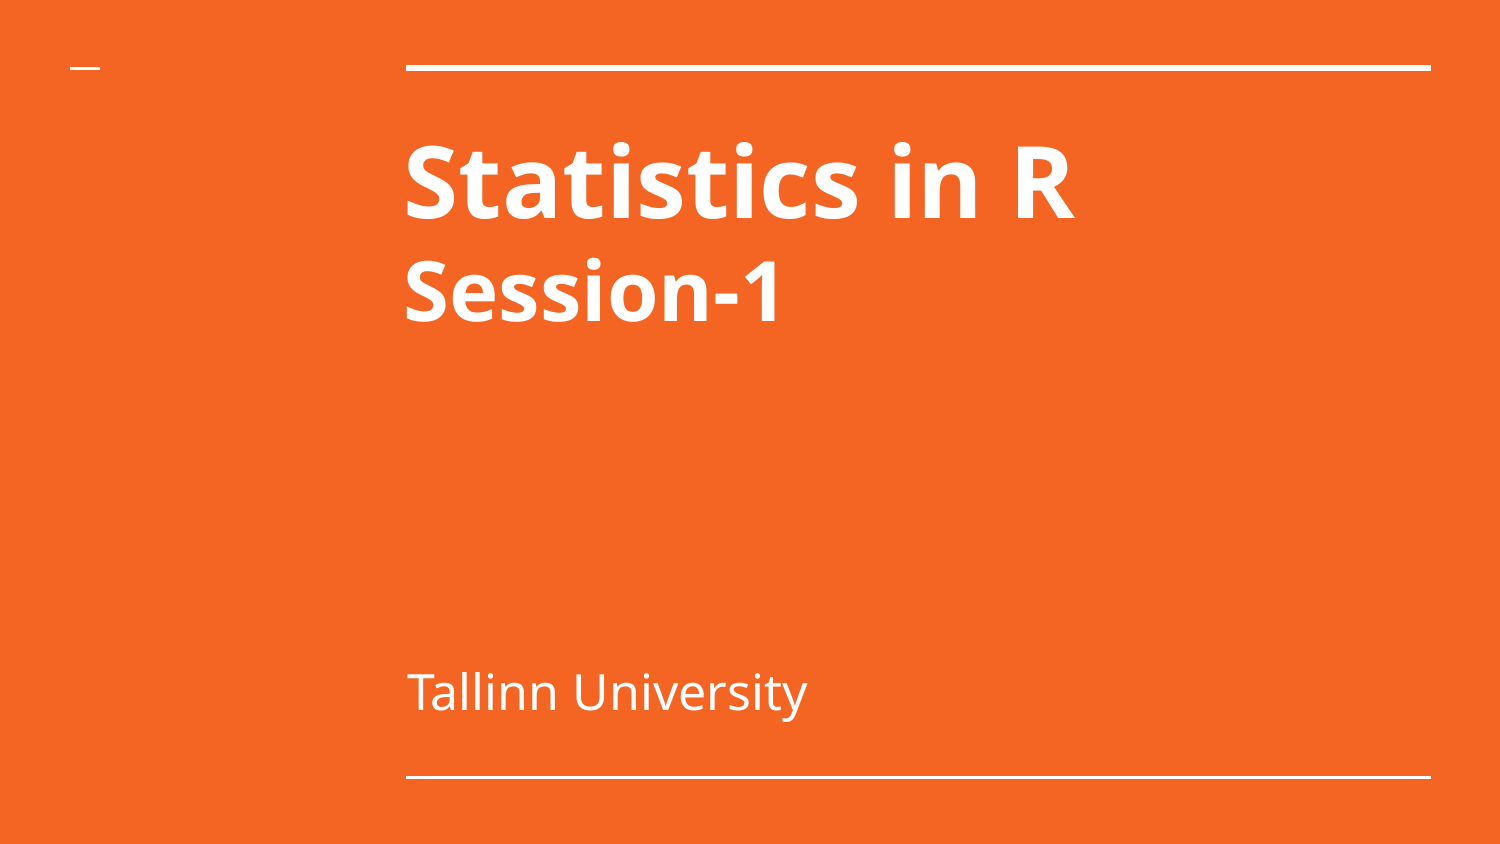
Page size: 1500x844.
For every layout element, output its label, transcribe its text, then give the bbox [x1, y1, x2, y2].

title Statistics in R Session-1 [389, 103, 1428, 357]
subtitle Tallinn University [392, 531, 1431, 735]
